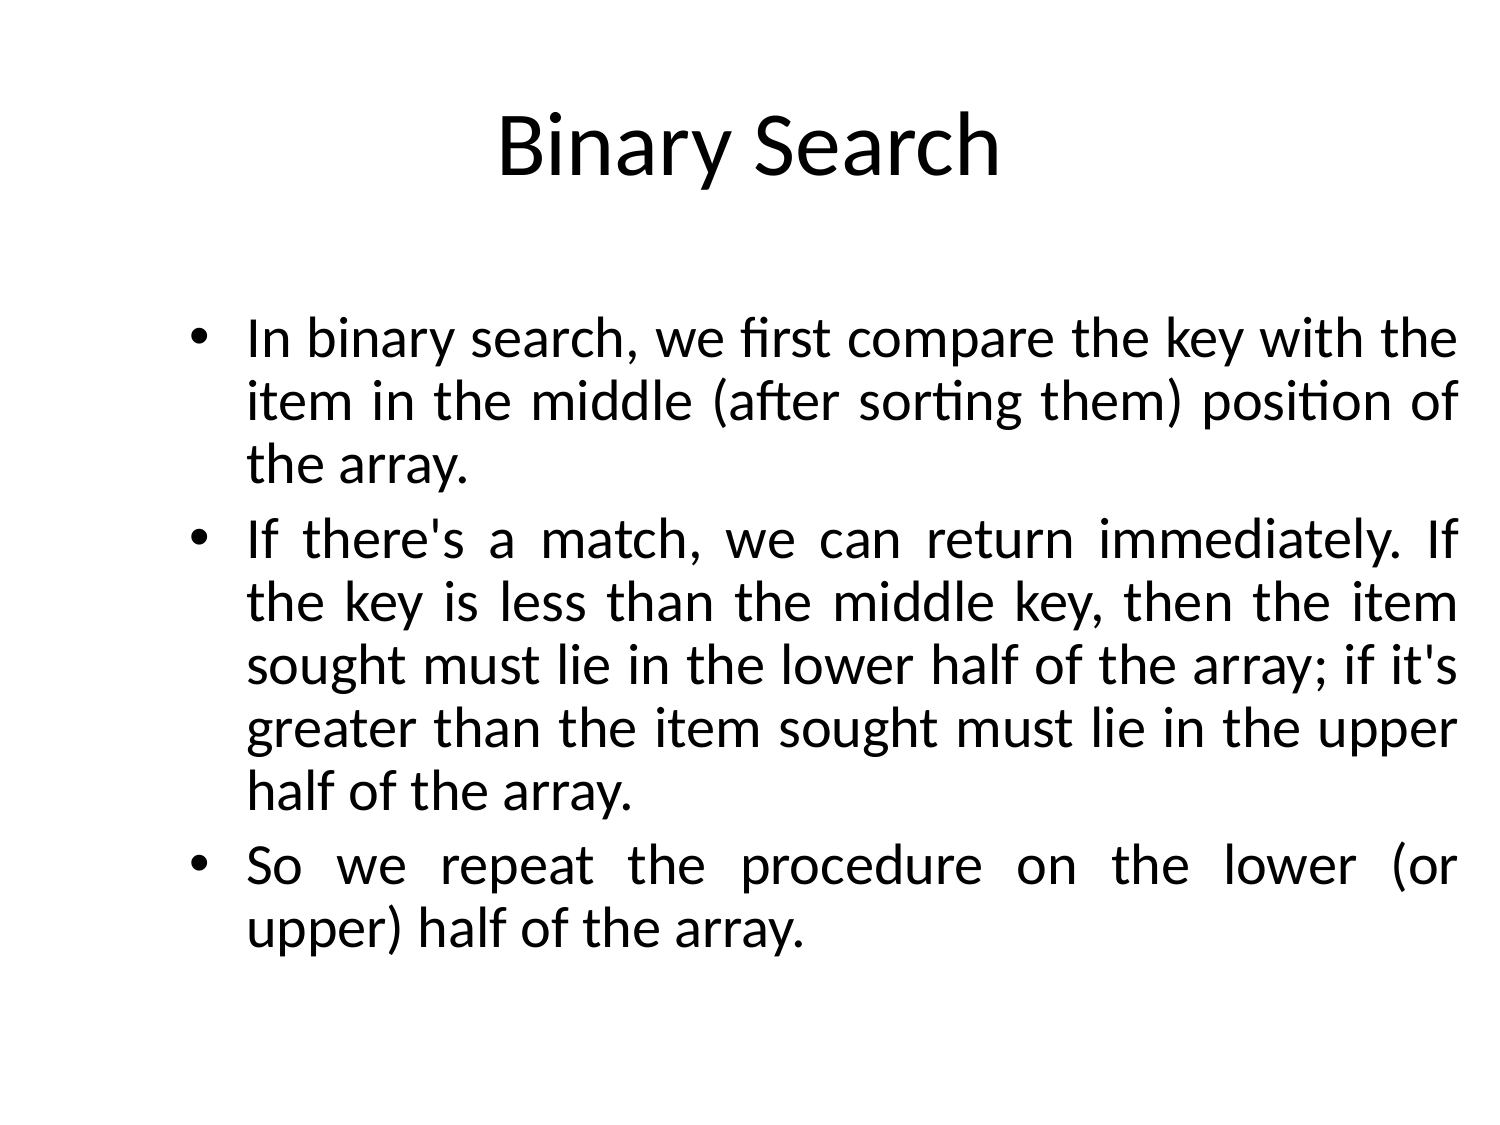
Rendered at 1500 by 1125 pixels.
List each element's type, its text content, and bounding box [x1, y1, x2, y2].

title Binary Search [75, 45, 1425, 233]
list In binary search, we first compare the key with the item in the middle (after sorting them) position of the array. If there's a match, we can return immediately. If the key is less than the middle key, then the item sought must lie in the lower half of the array; if it's greater than the item sought must lie in the upper half of the array. So we repeat the procedure on the lower (or upper) half of the array. [174, 299, 1475, 1038]
